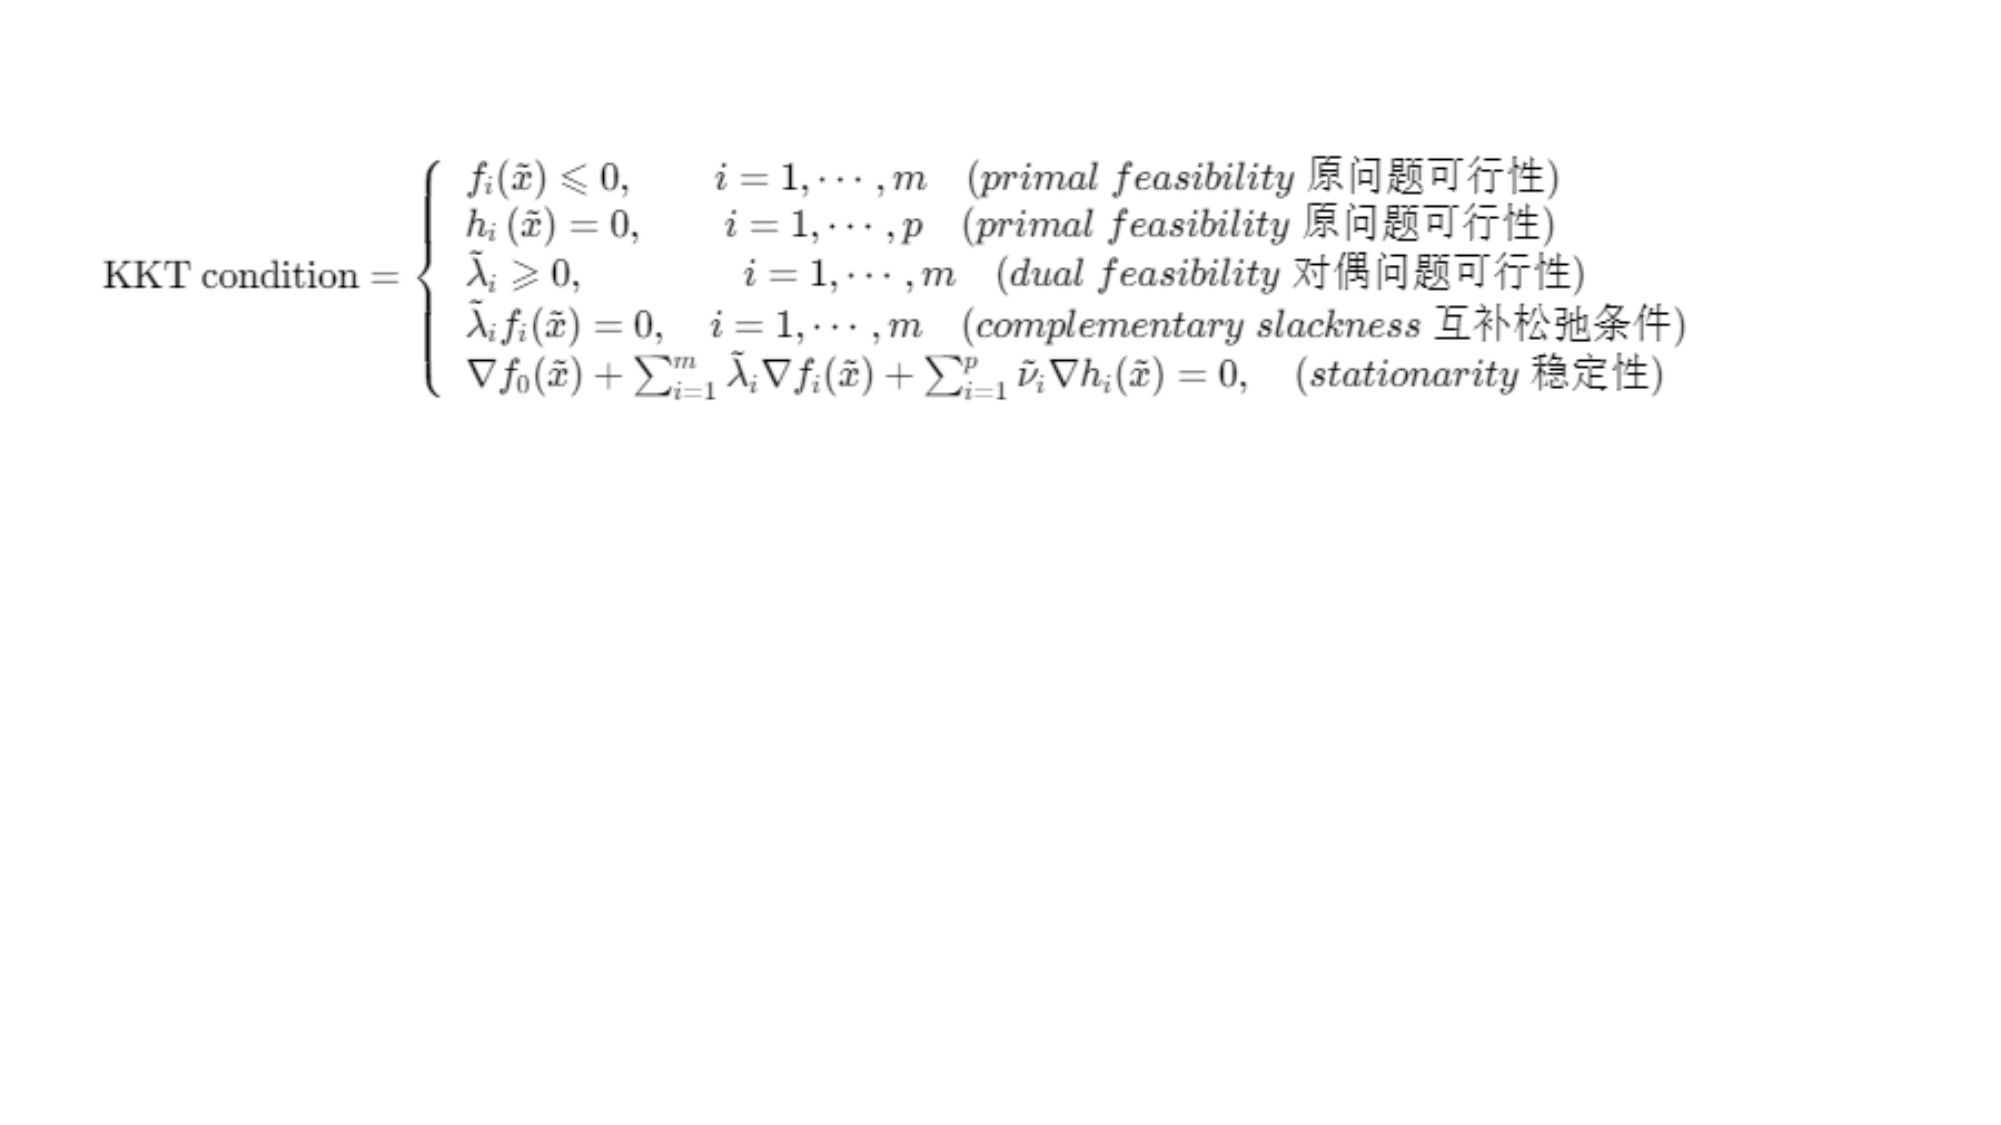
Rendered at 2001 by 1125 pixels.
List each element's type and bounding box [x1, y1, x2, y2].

picture [77, 121, 1742, 427]
